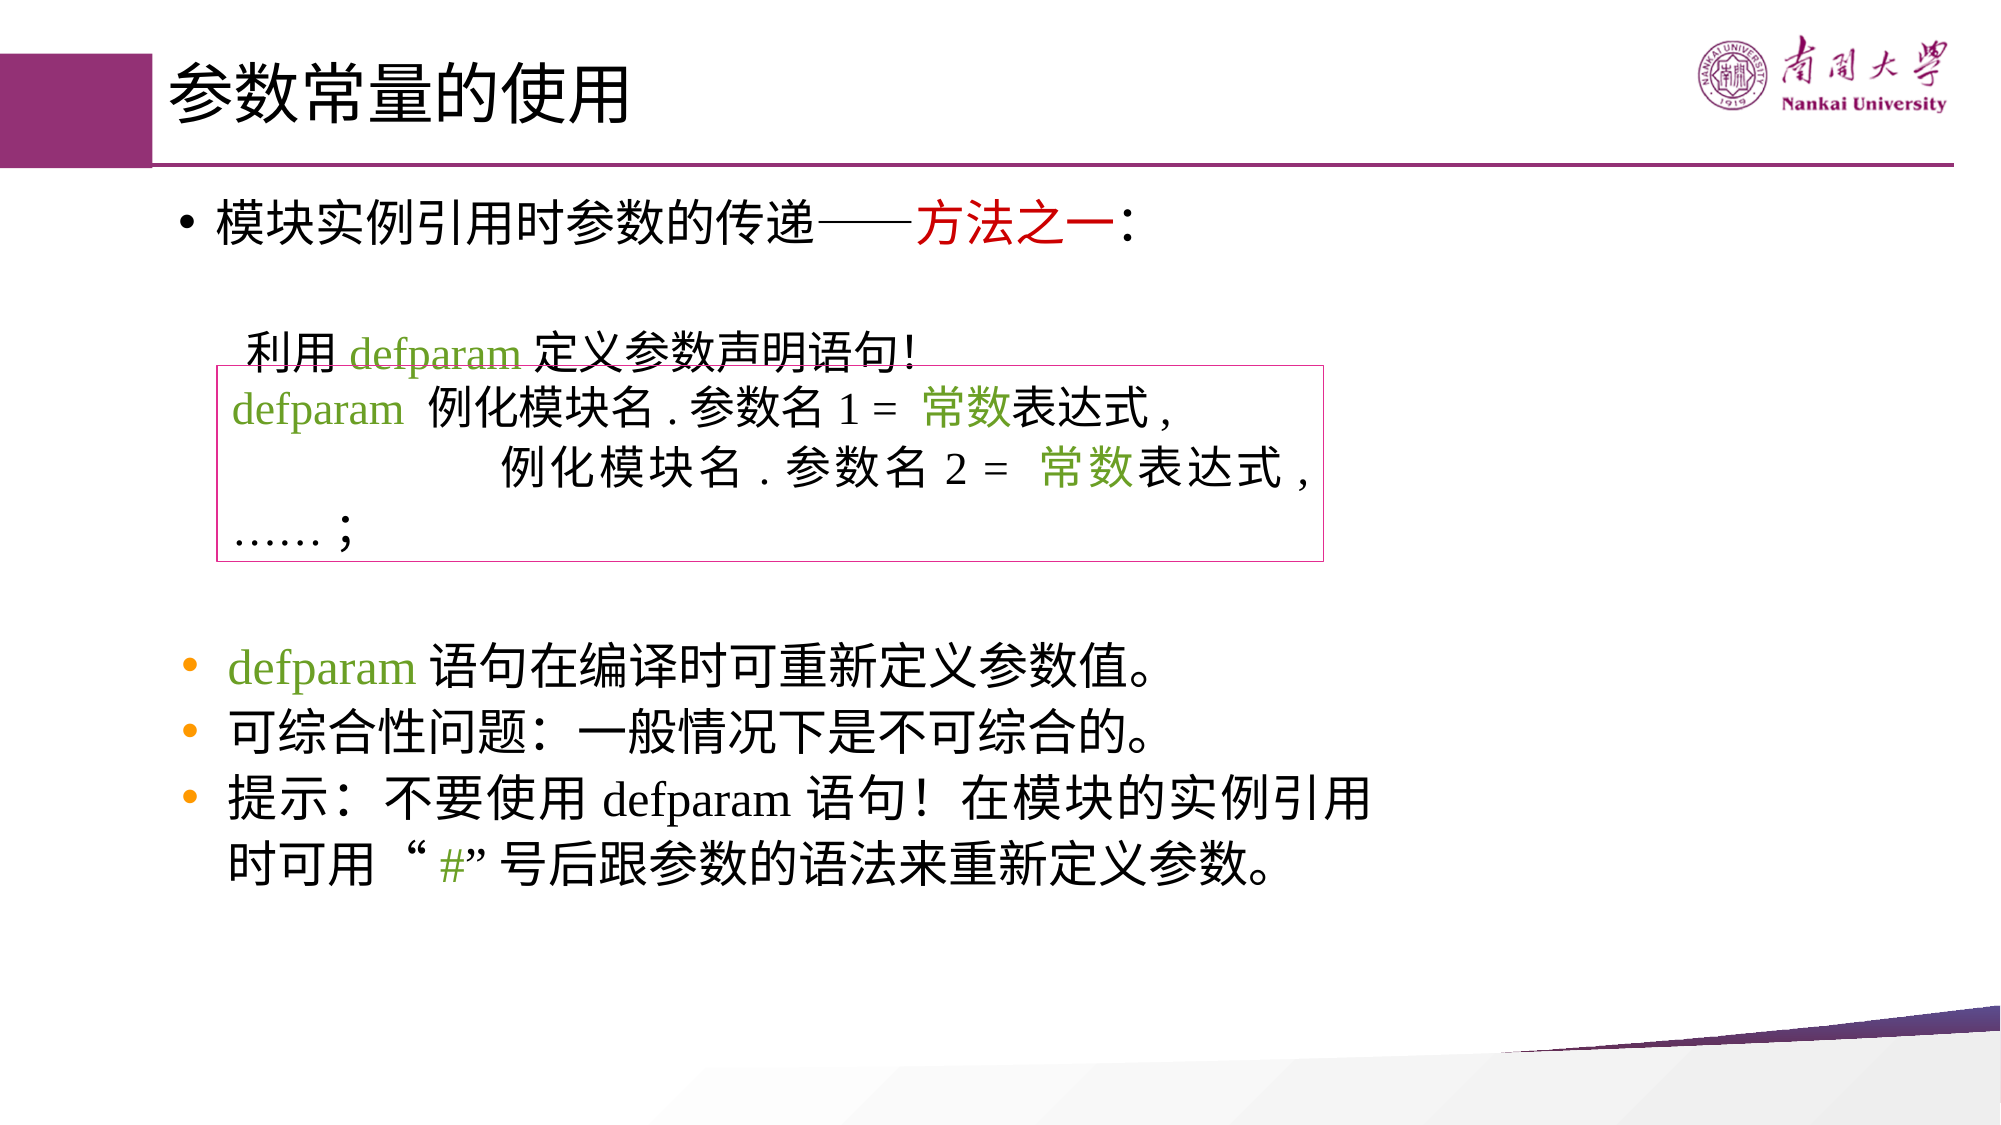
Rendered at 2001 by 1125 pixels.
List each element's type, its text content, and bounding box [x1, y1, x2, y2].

picture [1691, 28, 1954, 119]
text_box 利用defparam定义参数声明语句！ [217, 316, 975, 365]
title 参数常量的使用 [152, 53, 1863, 179]
text_box defparam 例化模块名.参数名1 = 常数表达式, 例化模块名.参数名2 = 常数表达式, ……； [217, 365, 1324, 562]
text_box defparam语句在编译时可重新定义参数值。 可综合性问题：一般情况下是不可综合的。 提示：不要使用defparam语句！在模块的实例引用时可用“#”号后跟参数的语法来重新定义参数。 [120, 620, 1389, 900]
text_box 模块实例引用时参数的传递——方法之一： [88, 178, 1388, 953]
